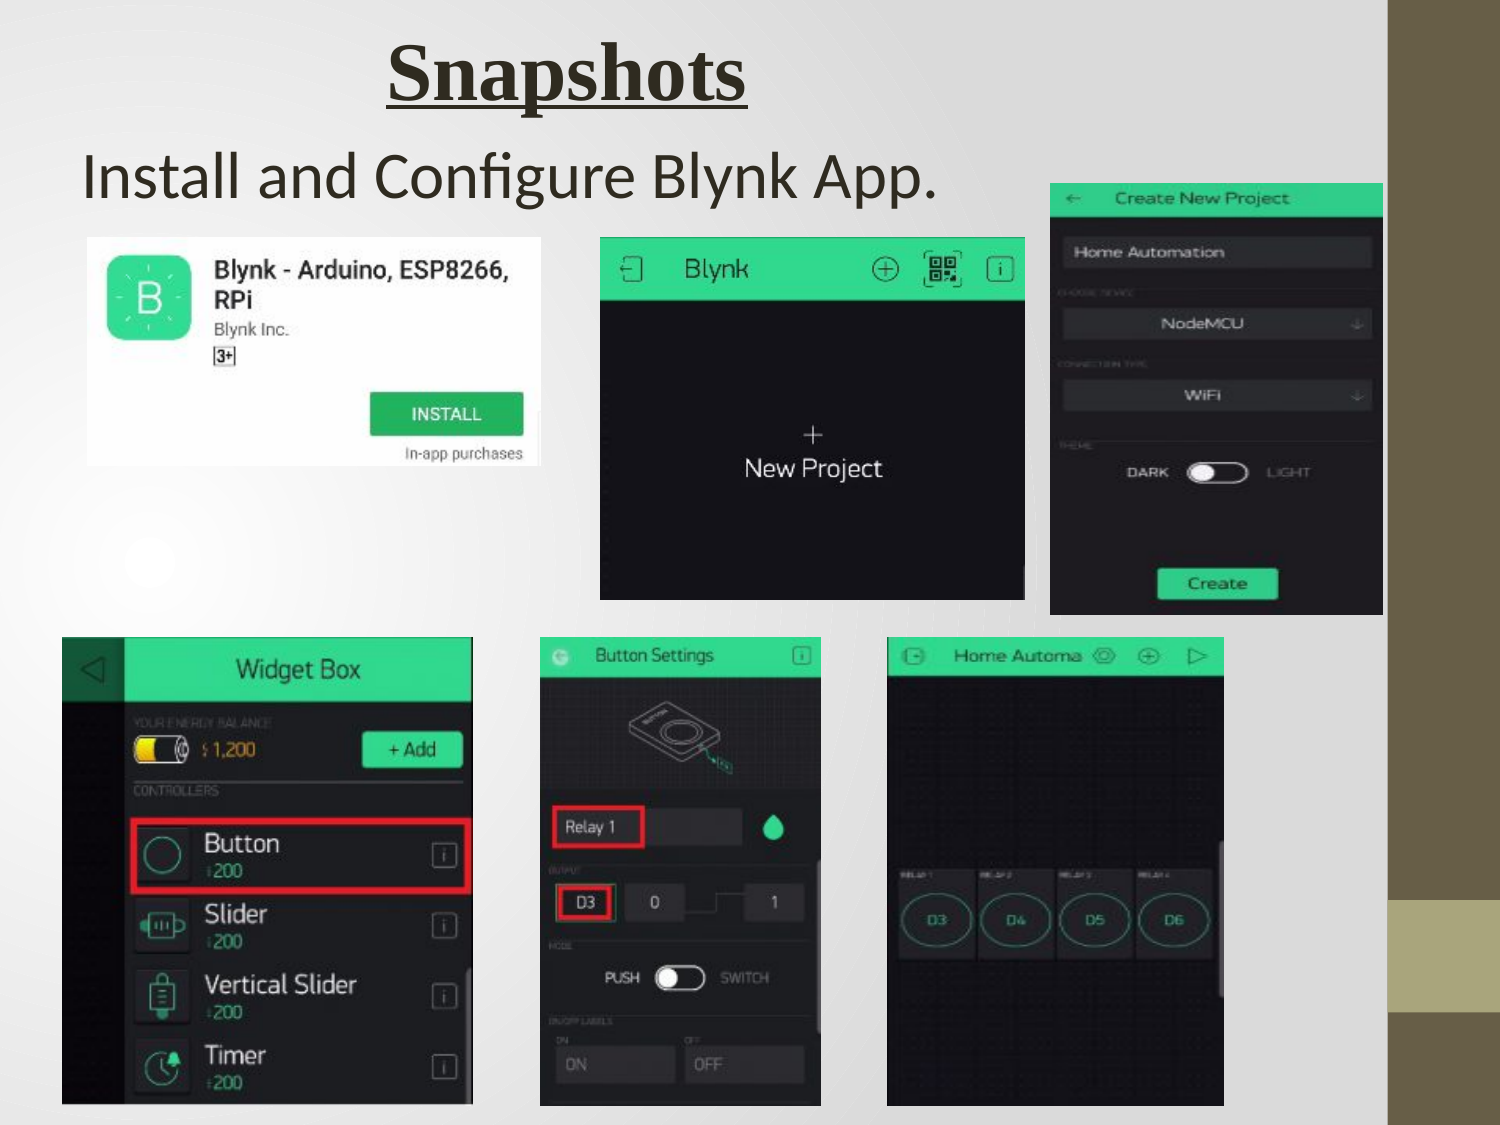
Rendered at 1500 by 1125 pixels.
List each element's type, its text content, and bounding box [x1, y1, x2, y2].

text_box Snapshots [371, 9, 763, 125]
picture [86, 236, 541, 467]
picture [539, 636, 821, 1107]
picture [61, 636, 473, 1107]
picture [599, 236, 1026, 601]
picture [886, 636, 1224, 1107]
text_box Install and Configure Blynk App. [66, 124, 955, 220]
picture [1049, 182, 1384, 615]
